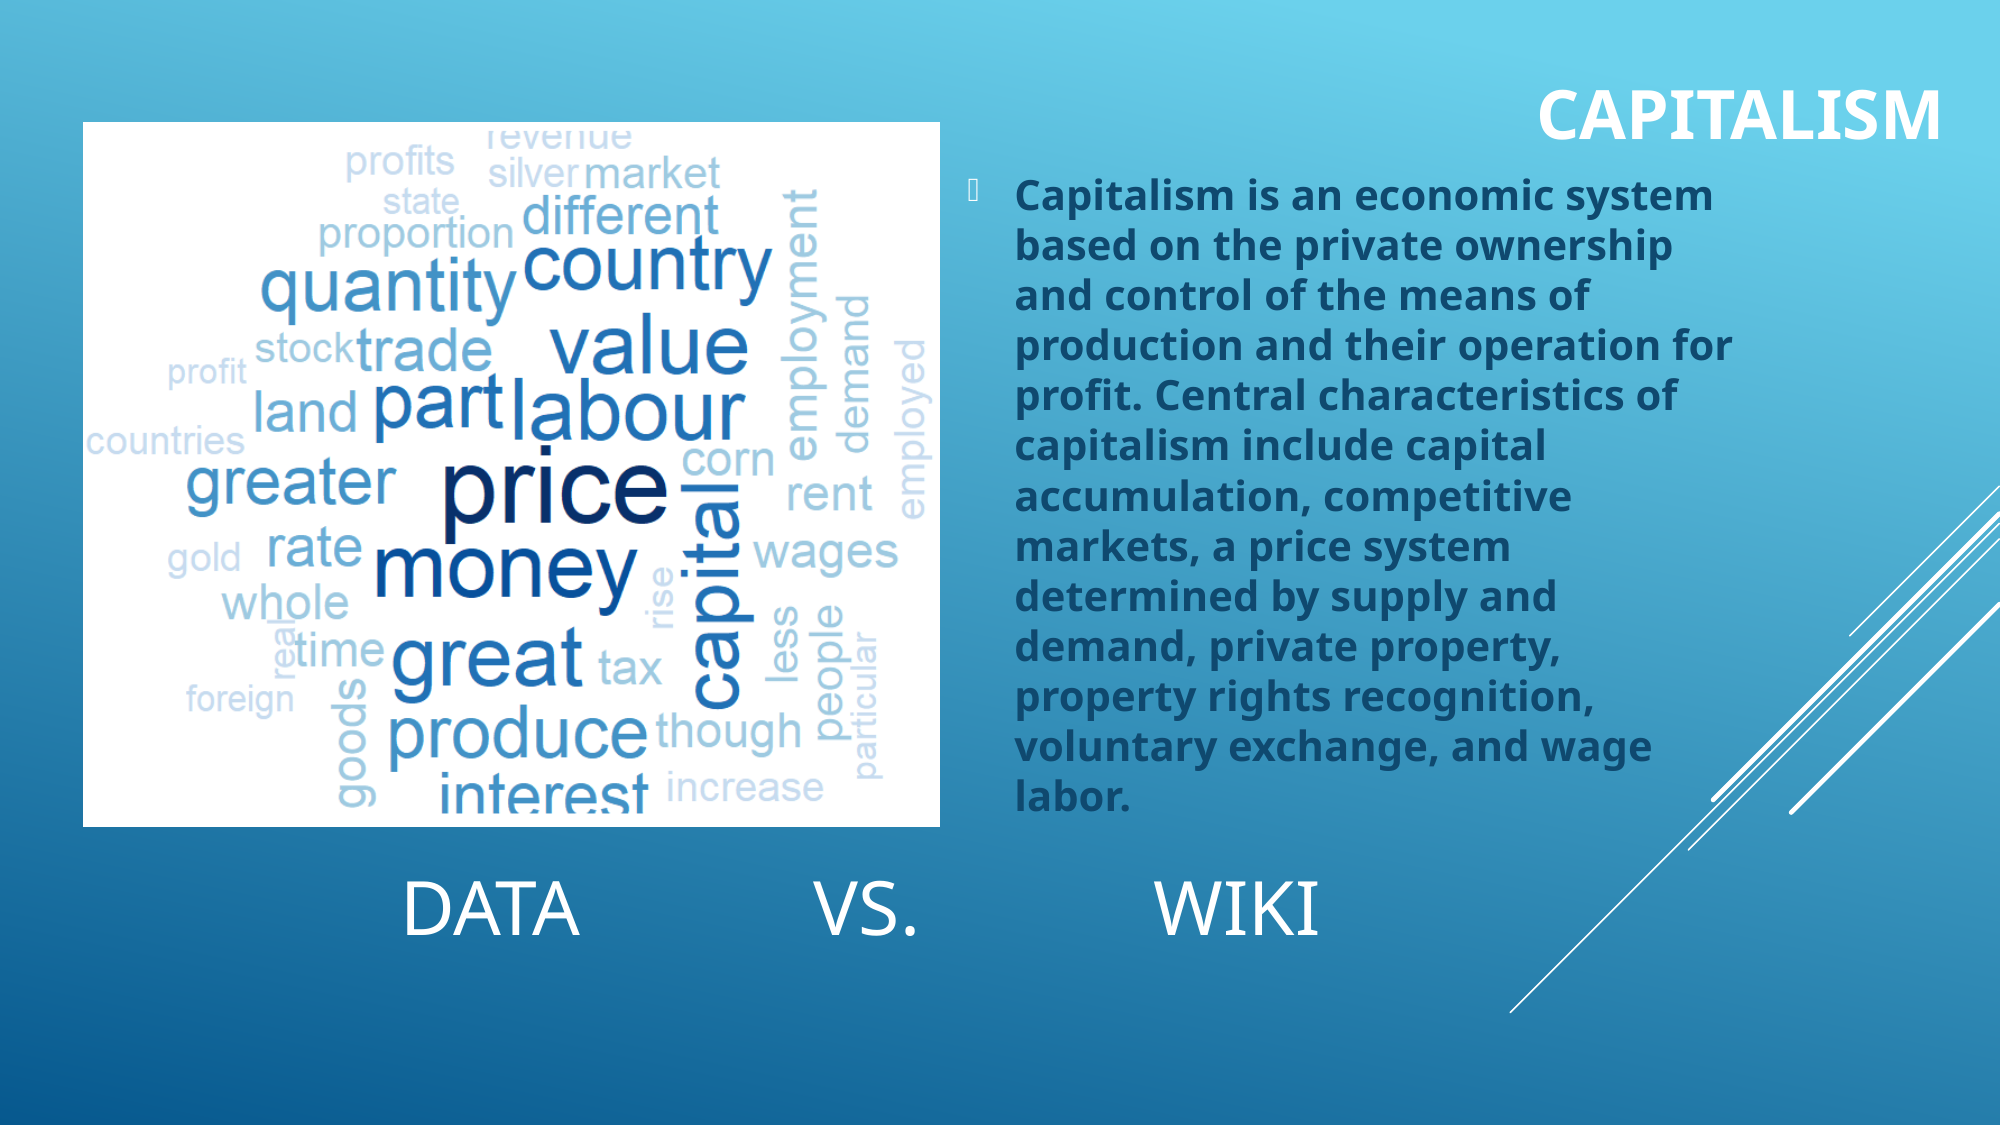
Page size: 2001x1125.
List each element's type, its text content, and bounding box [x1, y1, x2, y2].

text_box capitalism [1521, 63, 1961, 162]
title data vs. wiki [112, 826, 1749, 984]
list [82, 122, 940, 827]
list Capitalism is an economic system based on the private ownership and control of the means of production and their operation for profit. Central characteristics of capitalism include capital accumulation, competitive markets, a price system determined by supply and demand, private property, property rights recognition, voluntary exchange, and wage labor. [952, 161, 1762, 827]
